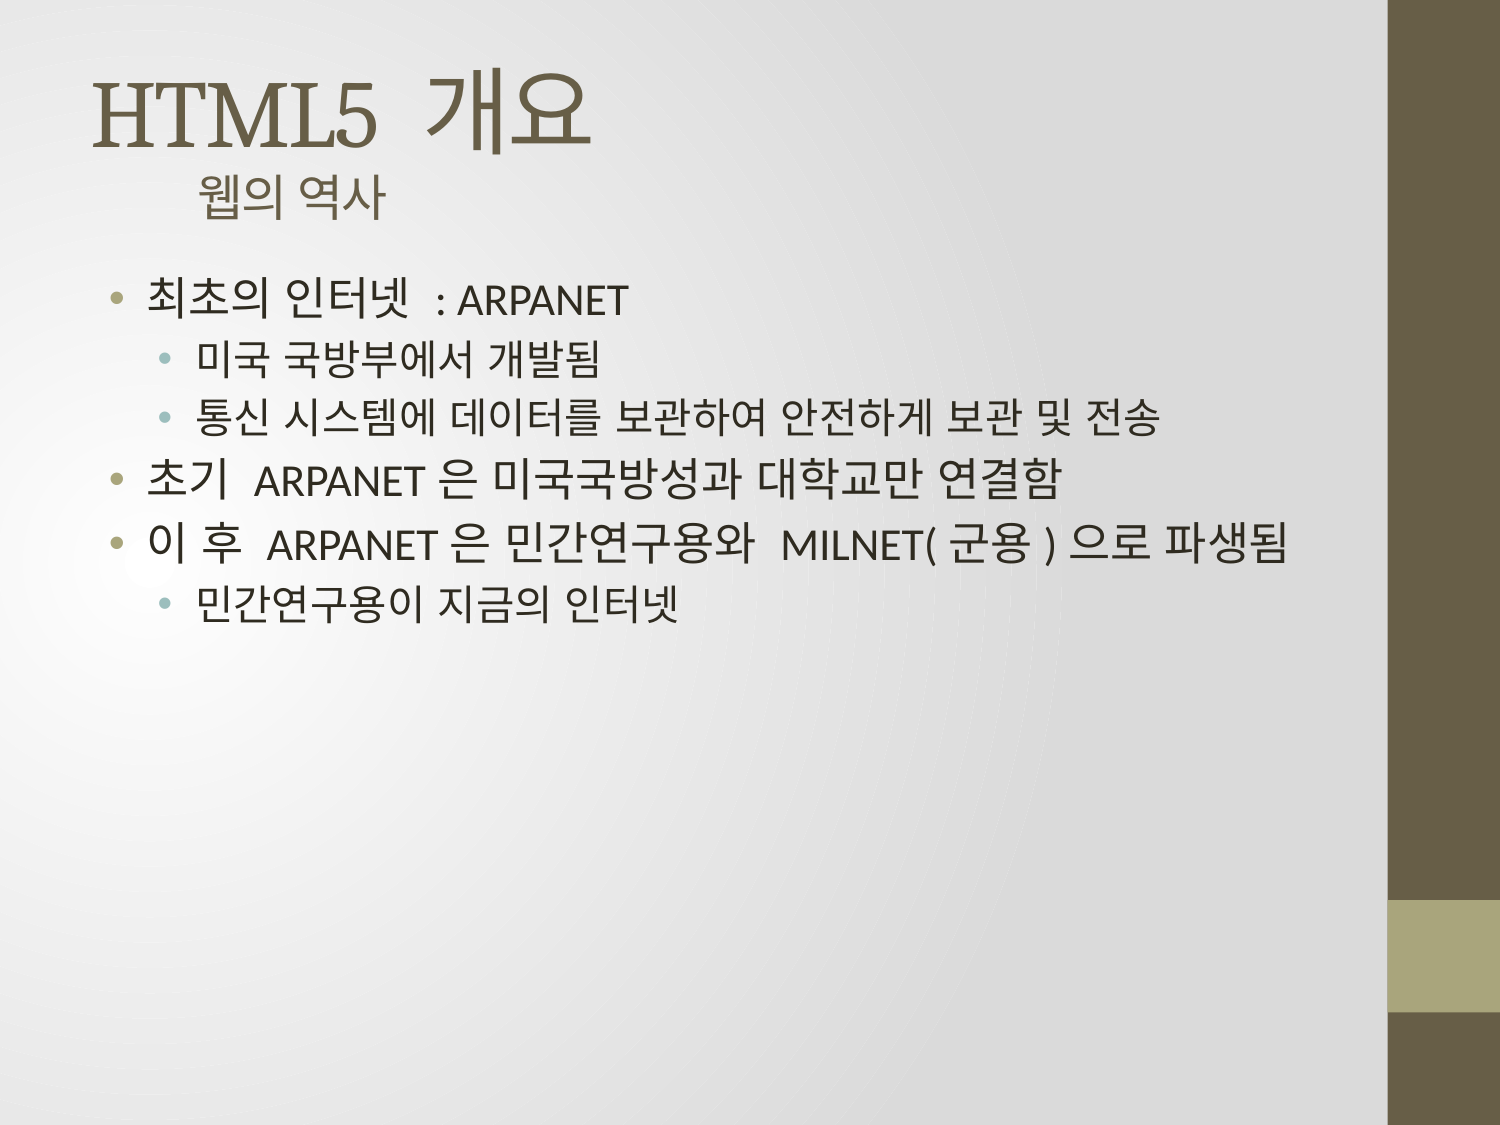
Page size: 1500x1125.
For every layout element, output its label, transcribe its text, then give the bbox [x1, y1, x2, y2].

title HTML5 개요 웹의 역사 [75, 45, 1325, 233]
list 최초의 인터넷 : ARPANET 미국 국방부에서 개발됨 통신 시스템에 데이터를 보관하여 안전하게 보관 및 전송 초기 ARPANET은 미국국방성과 대학교만 연결함 이 후 ARPANET은 민간연구용와 MILNET(군용)으로 파생됨 민간연구용이 지금의 인터넷 [75, 262, 1436, 1050]
